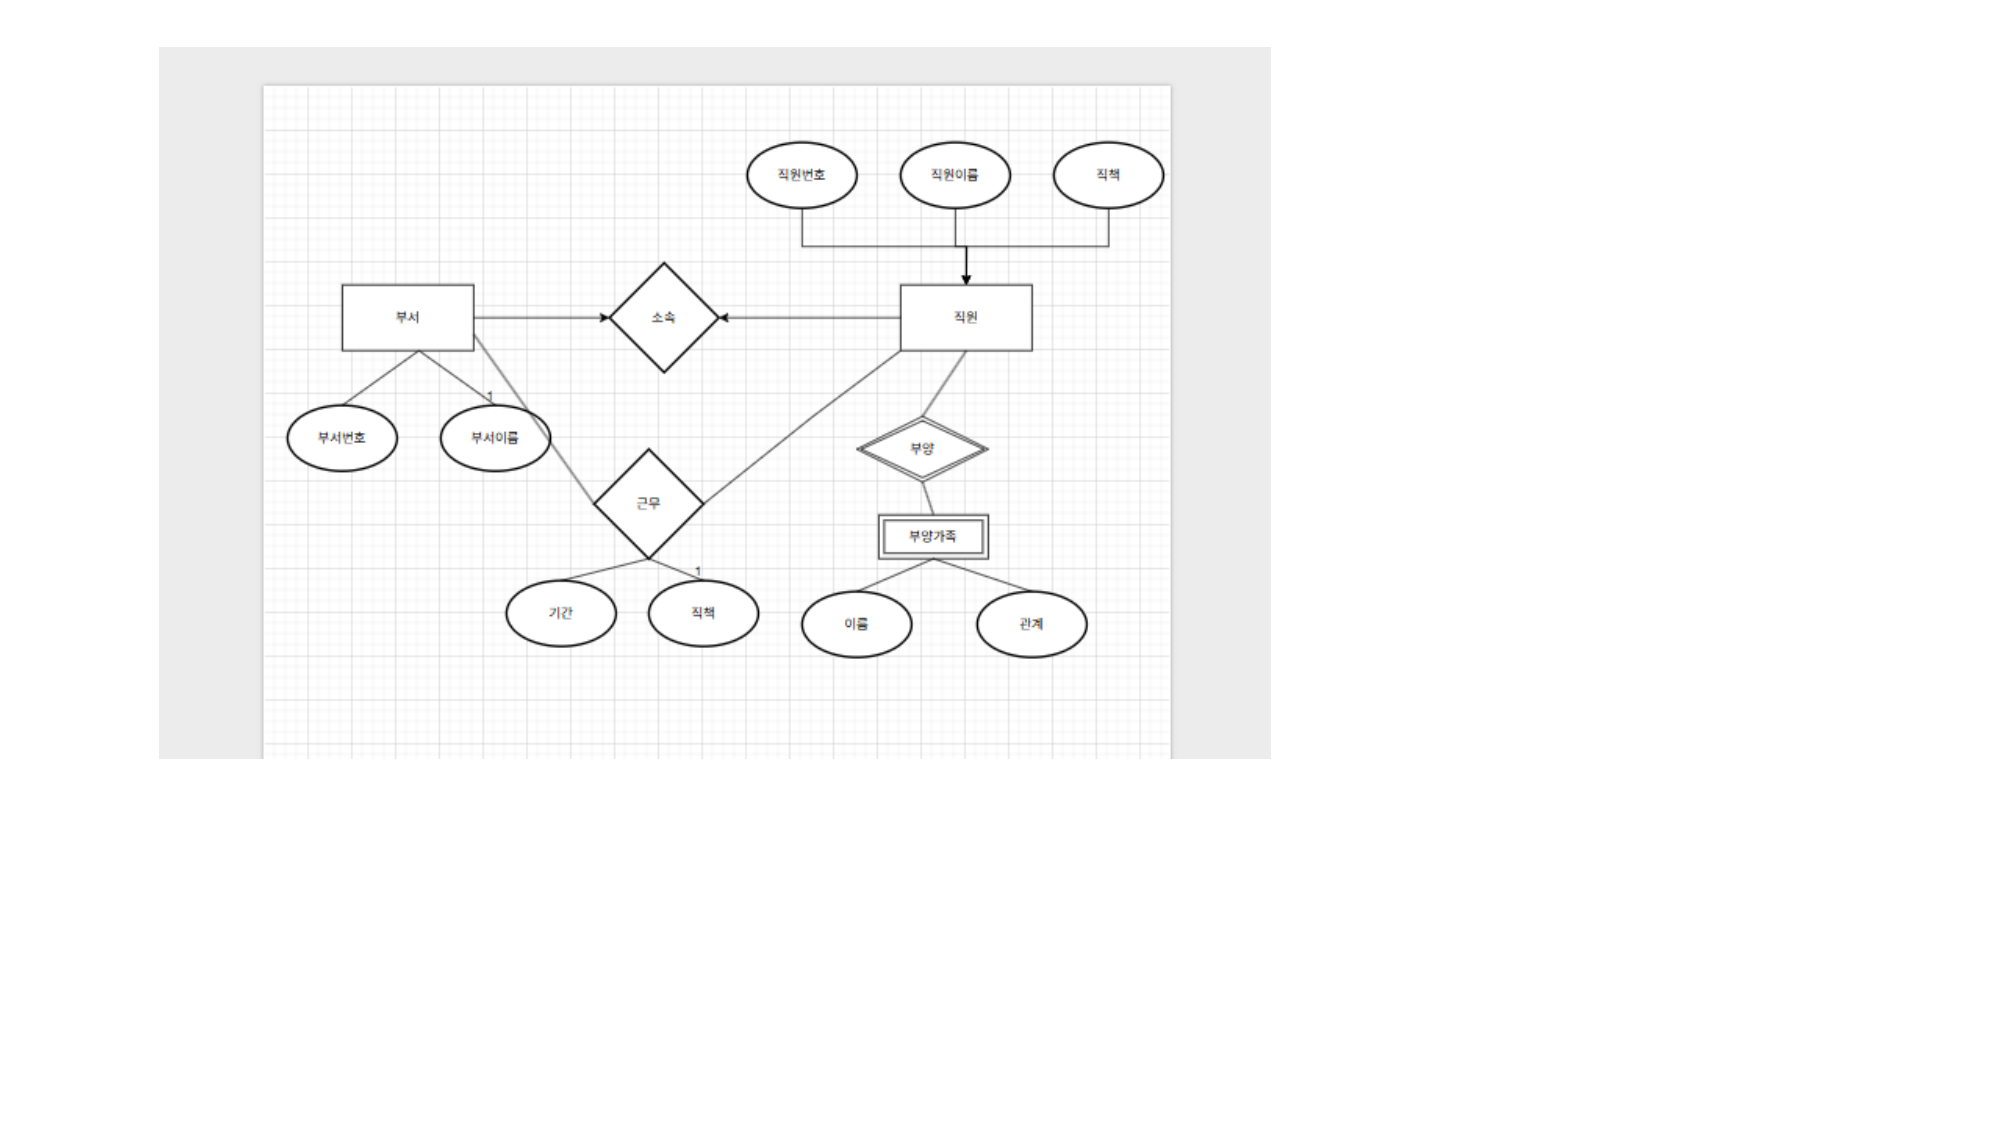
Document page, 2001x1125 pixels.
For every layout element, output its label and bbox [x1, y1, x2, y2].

picture [159, 47, 1271, 759]
